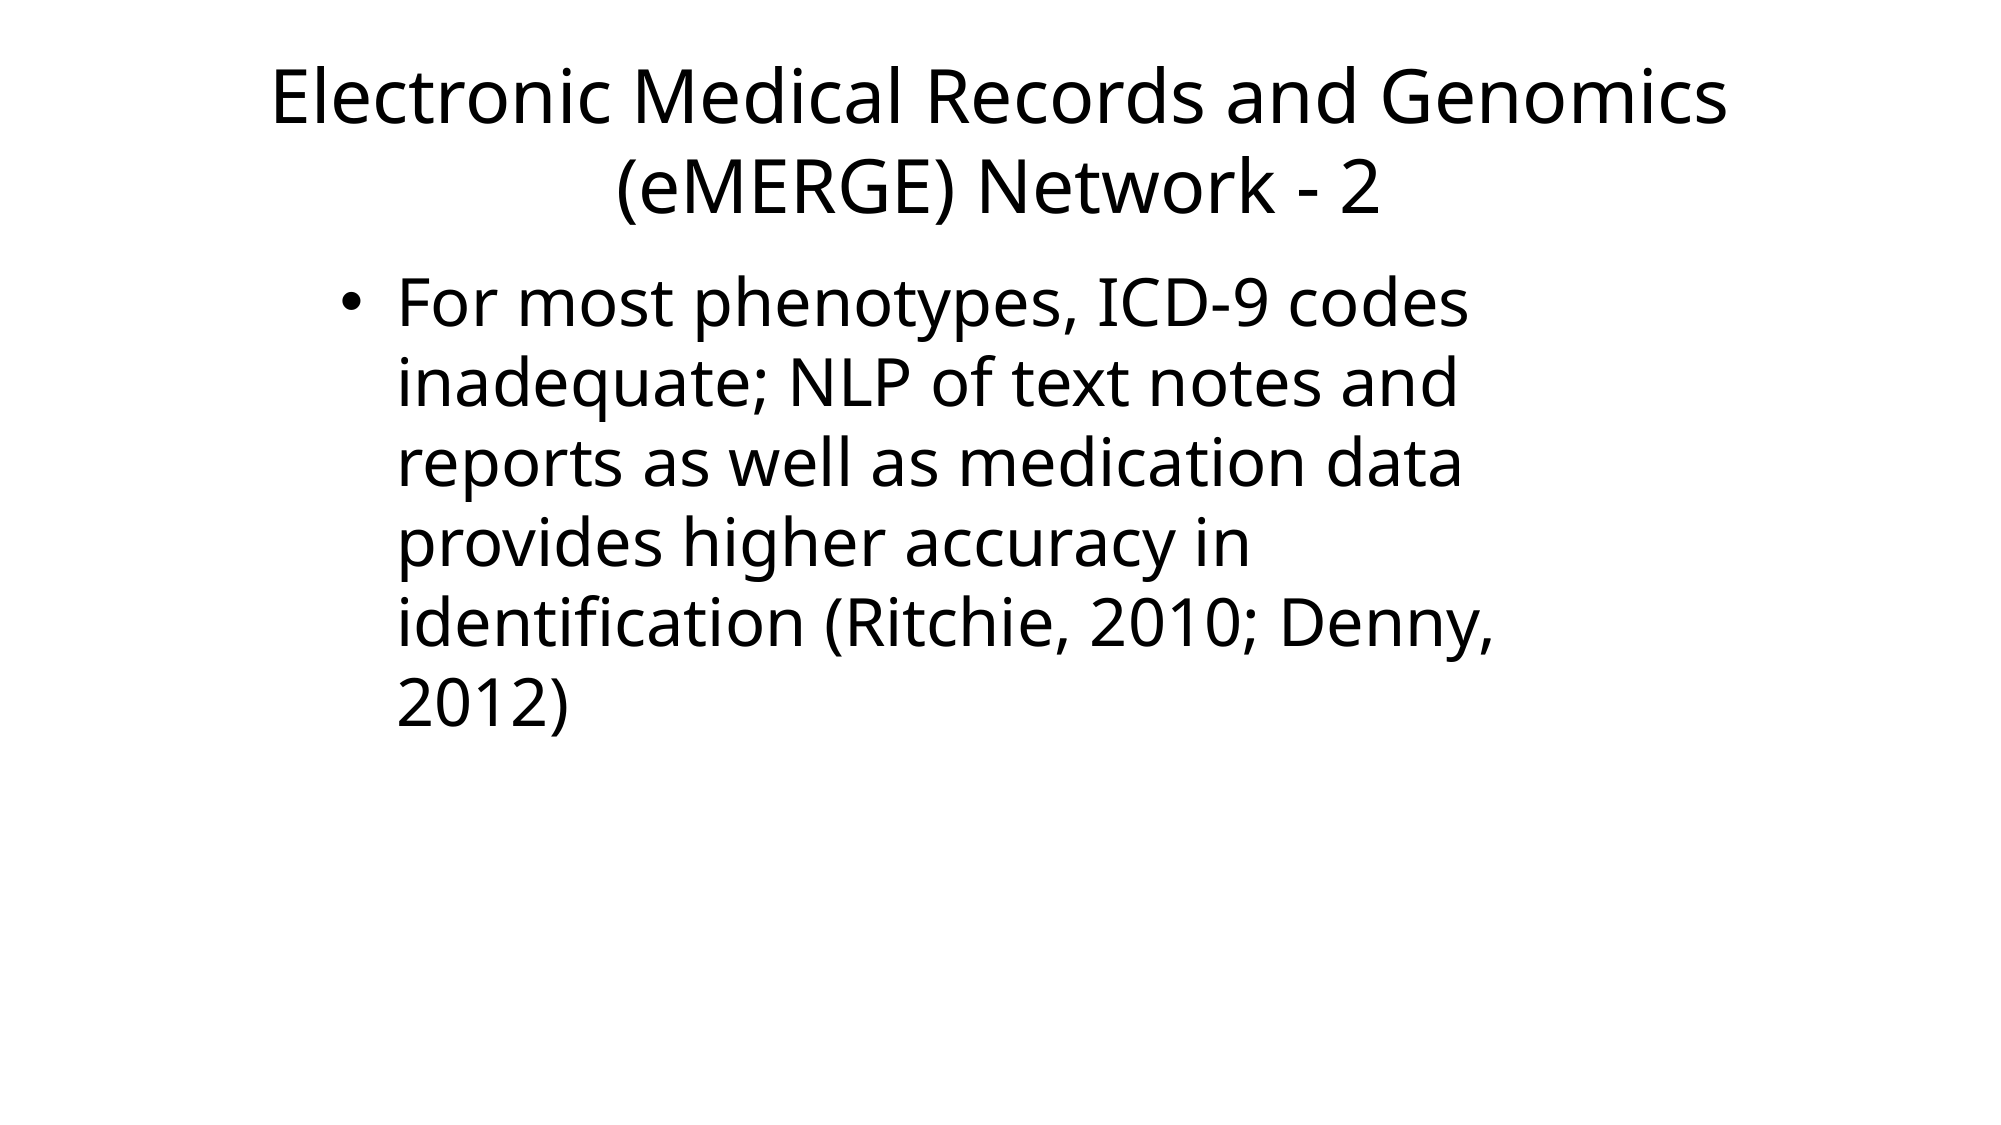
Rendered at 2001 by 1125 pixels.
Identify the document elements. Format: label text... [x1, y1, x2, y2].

title Electronic Medical Records and Genomics (eMERGE) Network - 2 [99, 45, 1900, 233]
list For most phenotypes, ICD-9 codes inadequate; NLP of text notes and reports as well as medication data provides higher accuracy in identification (Ritchie, 2010; Denny, 2012) [324, 252, 1675, 688]
